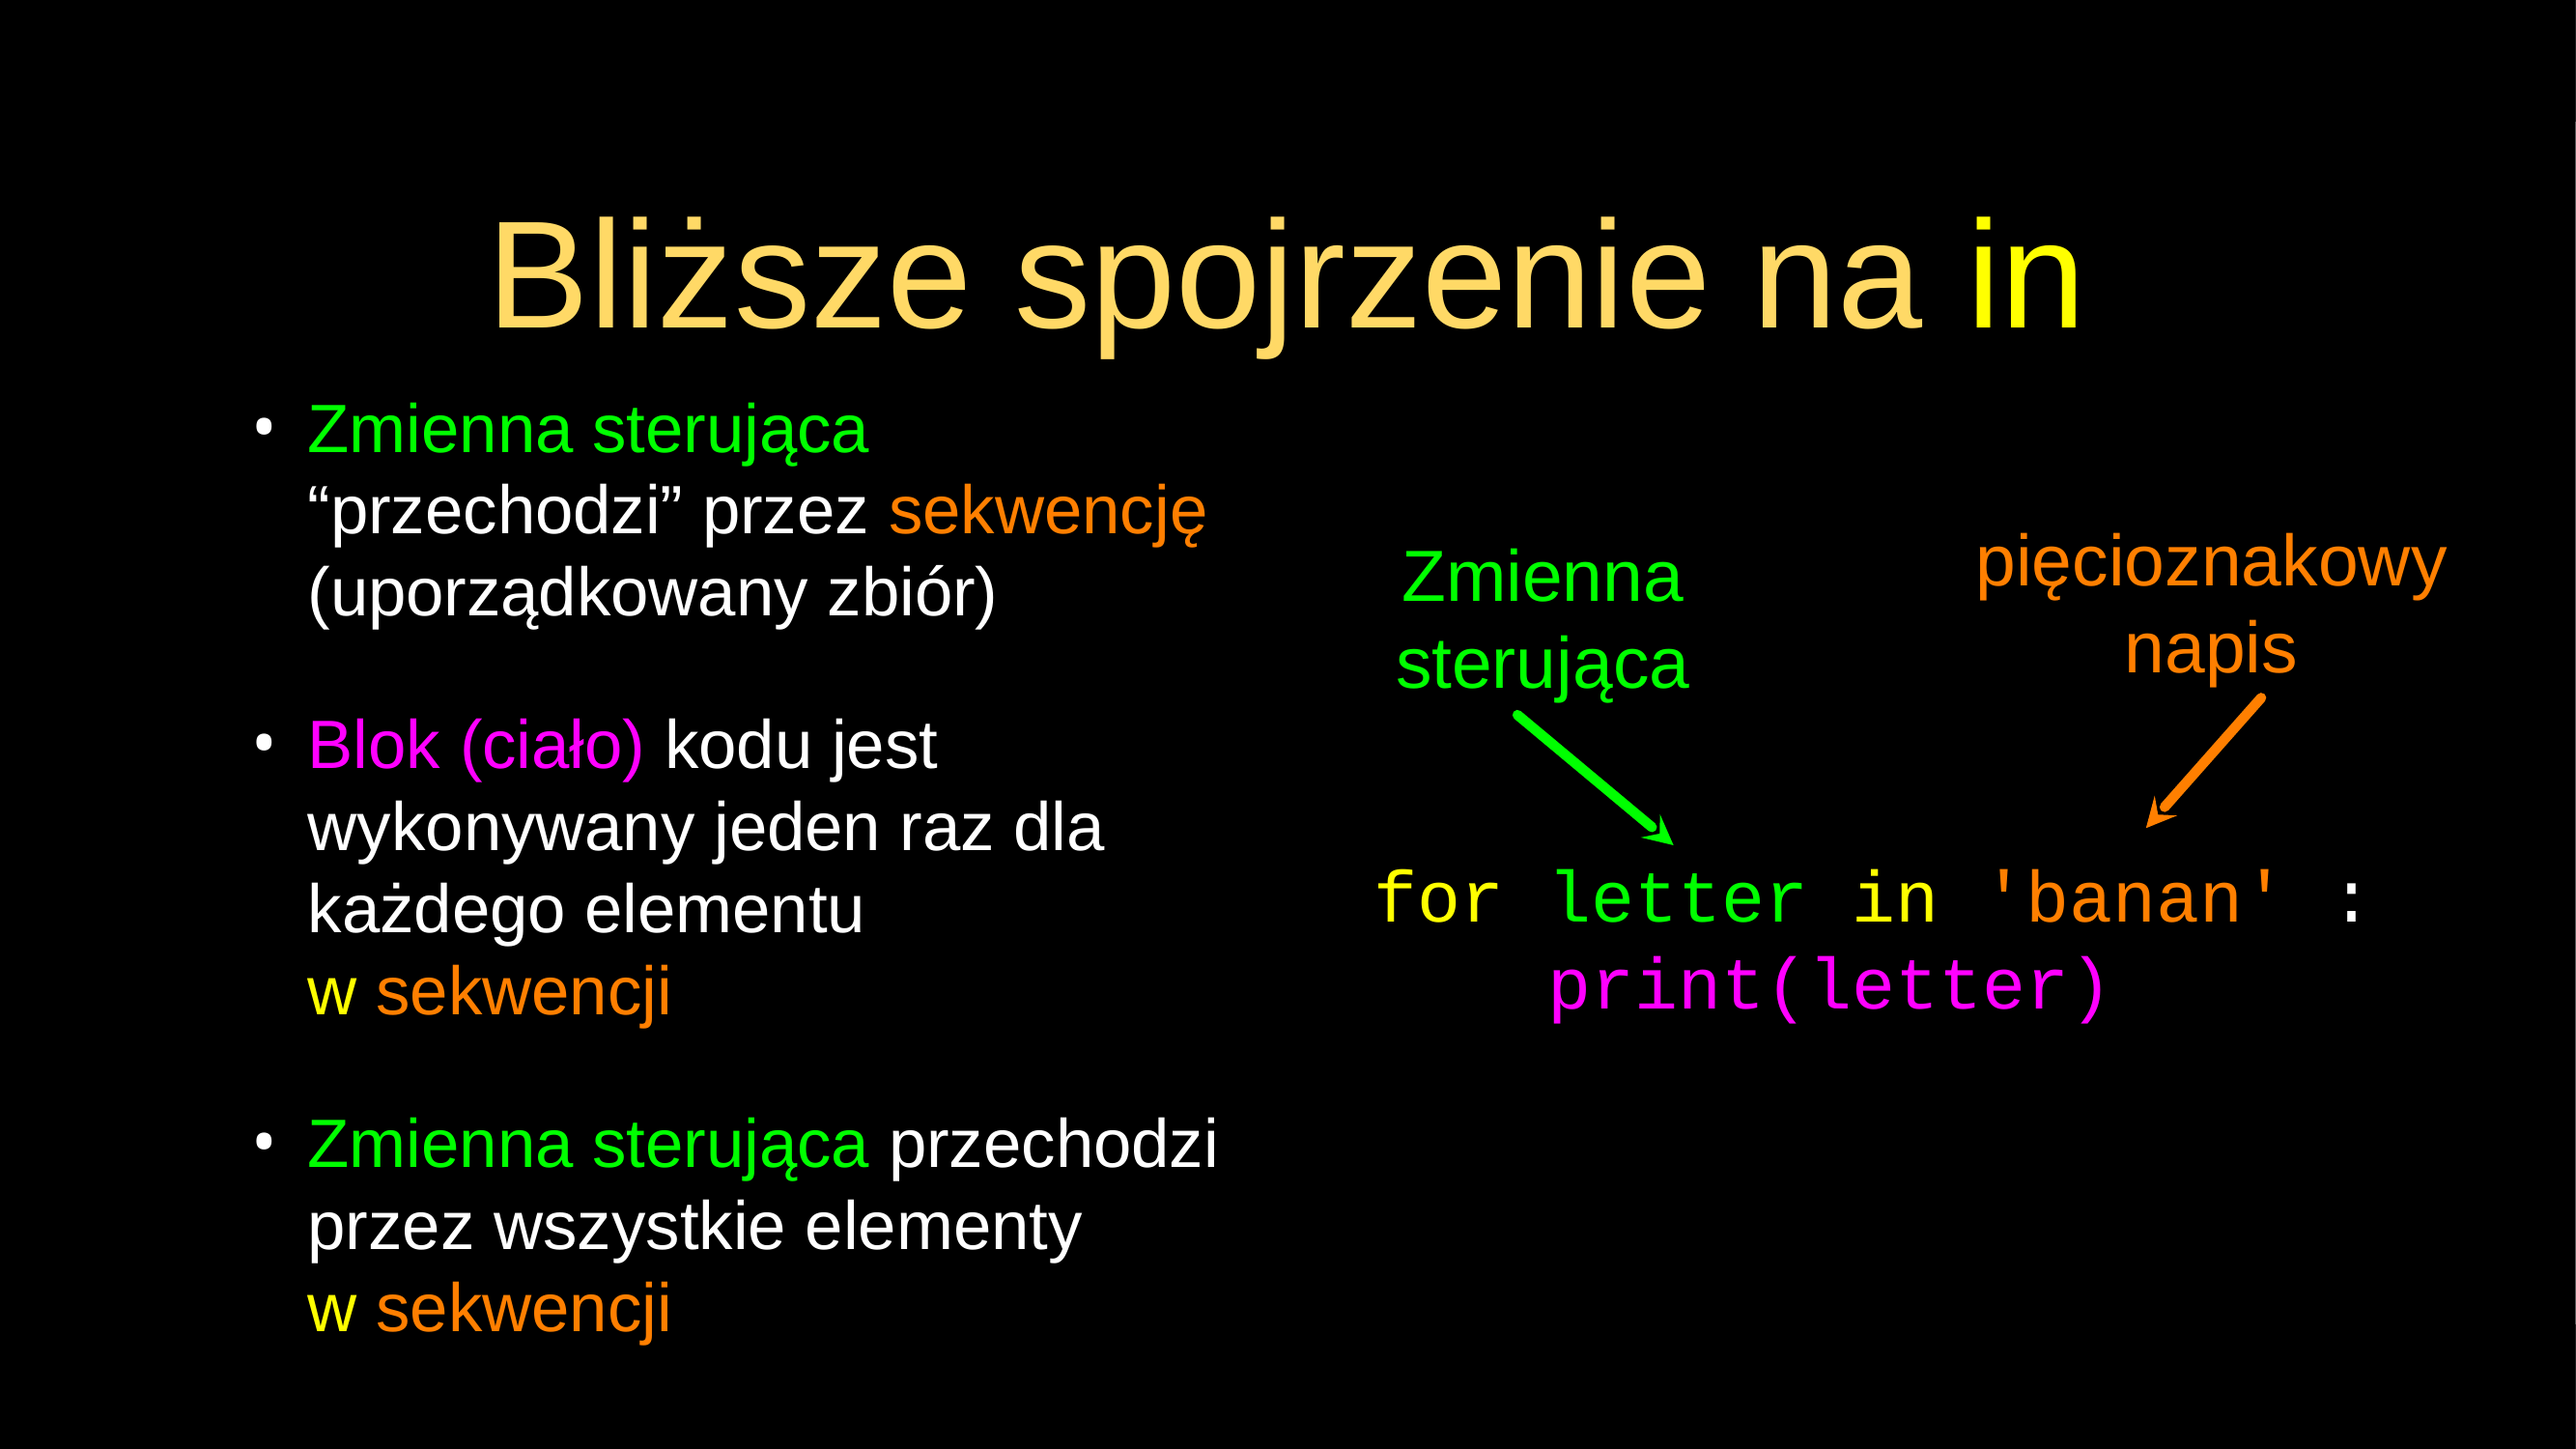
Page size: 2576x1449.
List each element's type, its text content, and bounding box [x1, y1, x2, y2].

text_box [1516, 714, 1674, 846]
text_box for letter in 'banan' : print(letter) [1373, 828, 2514, 1046]
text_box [2145, 697, 2262, 829]
text_box Zmienna sterująca [1285, 514, 1801, 718]
list Zmienna sterująca “przechodzi” przez sekwencję (uporządkowany zbiór) Blok (ciało) kodu jest wykonywany jeden raz dla każdego elementu w sekwencji Zmienna sterująca przechodzi przez wszystkie elementy w sekwencji [183, 412, 1243, 1317]
title Bliższe spojrzenie na in [183, 131, 2391, 403]
text_box pięcioznakowy napis [1883, 514, 2540, 686]
